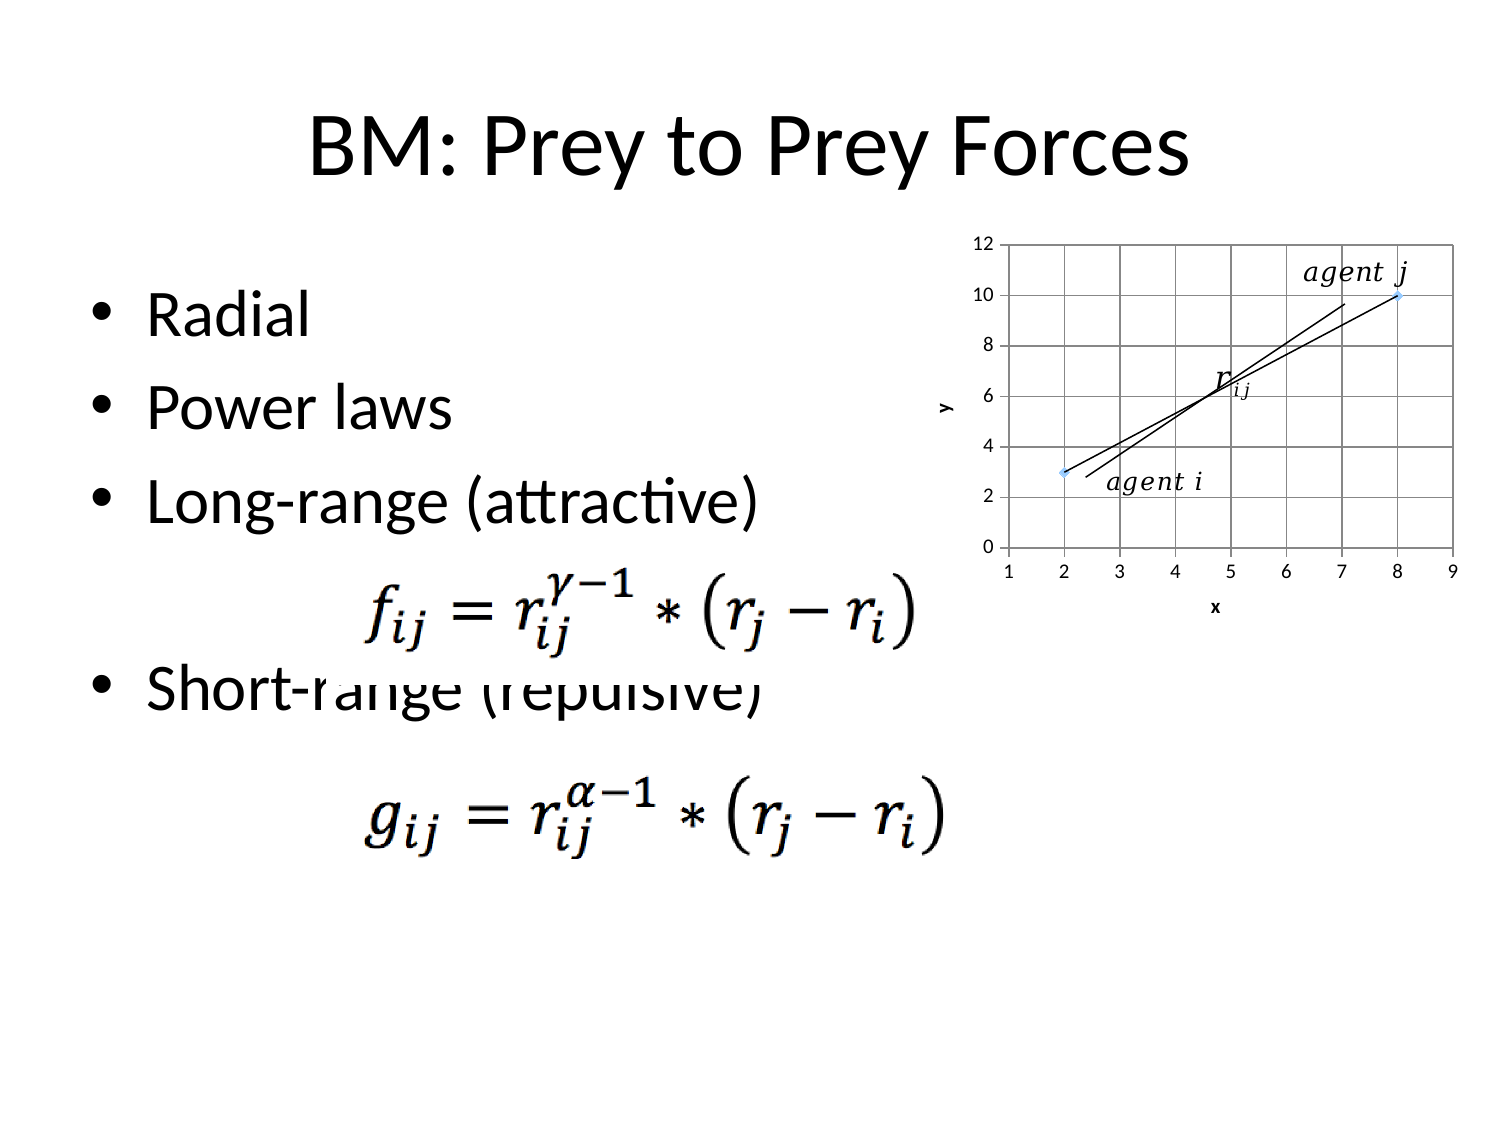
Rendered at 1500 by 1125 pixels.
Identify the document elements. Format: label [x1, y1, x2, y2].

picture [326, 552, 948, 685]
picture [344, 764, 966, 875]
chart [901, 226, 1471, 650]
